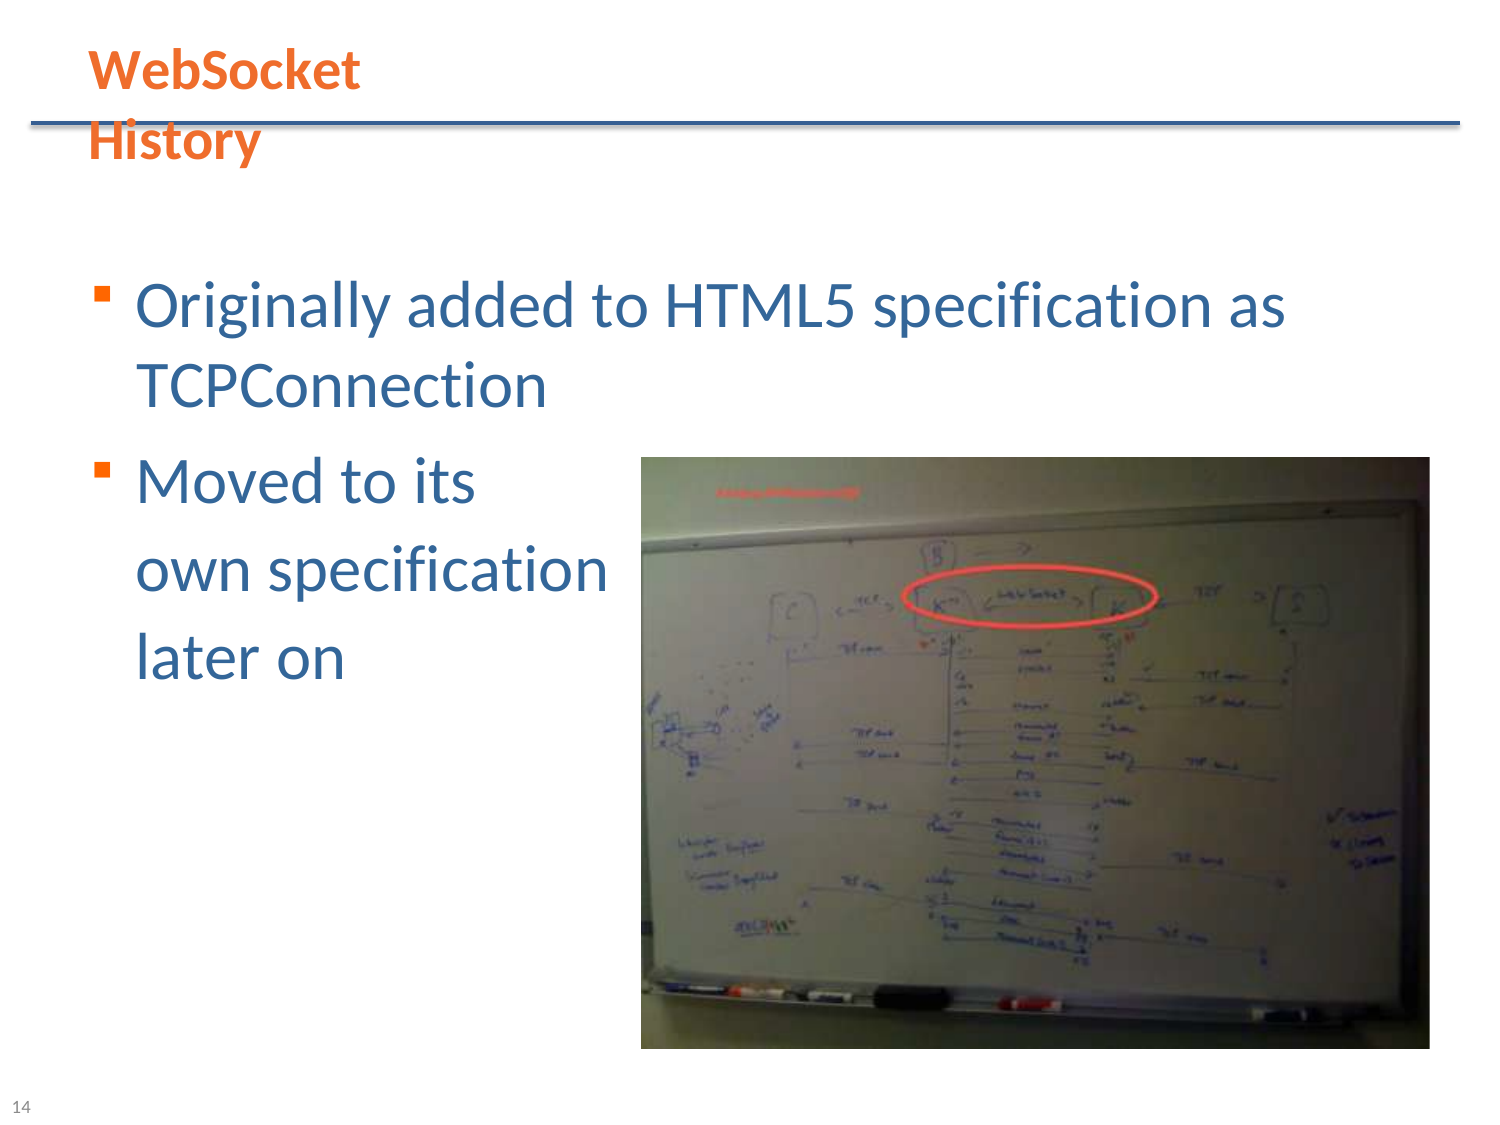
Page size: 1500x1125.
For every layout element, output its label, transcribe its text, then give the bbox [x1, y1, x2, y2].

text_box Originally added to HTML5 specification as TCPConnection Moved to its own specification later on [87, 261, 1292, 693]
text_box [641, 457, 1430, 1049]
text_box [23, 117, 86, 136]
text_box WebSocket History [86, 31, 548, 171]
text_box [548, 117, 1467, 136]
slide_number 14 [0, 780, 31, 1125]
